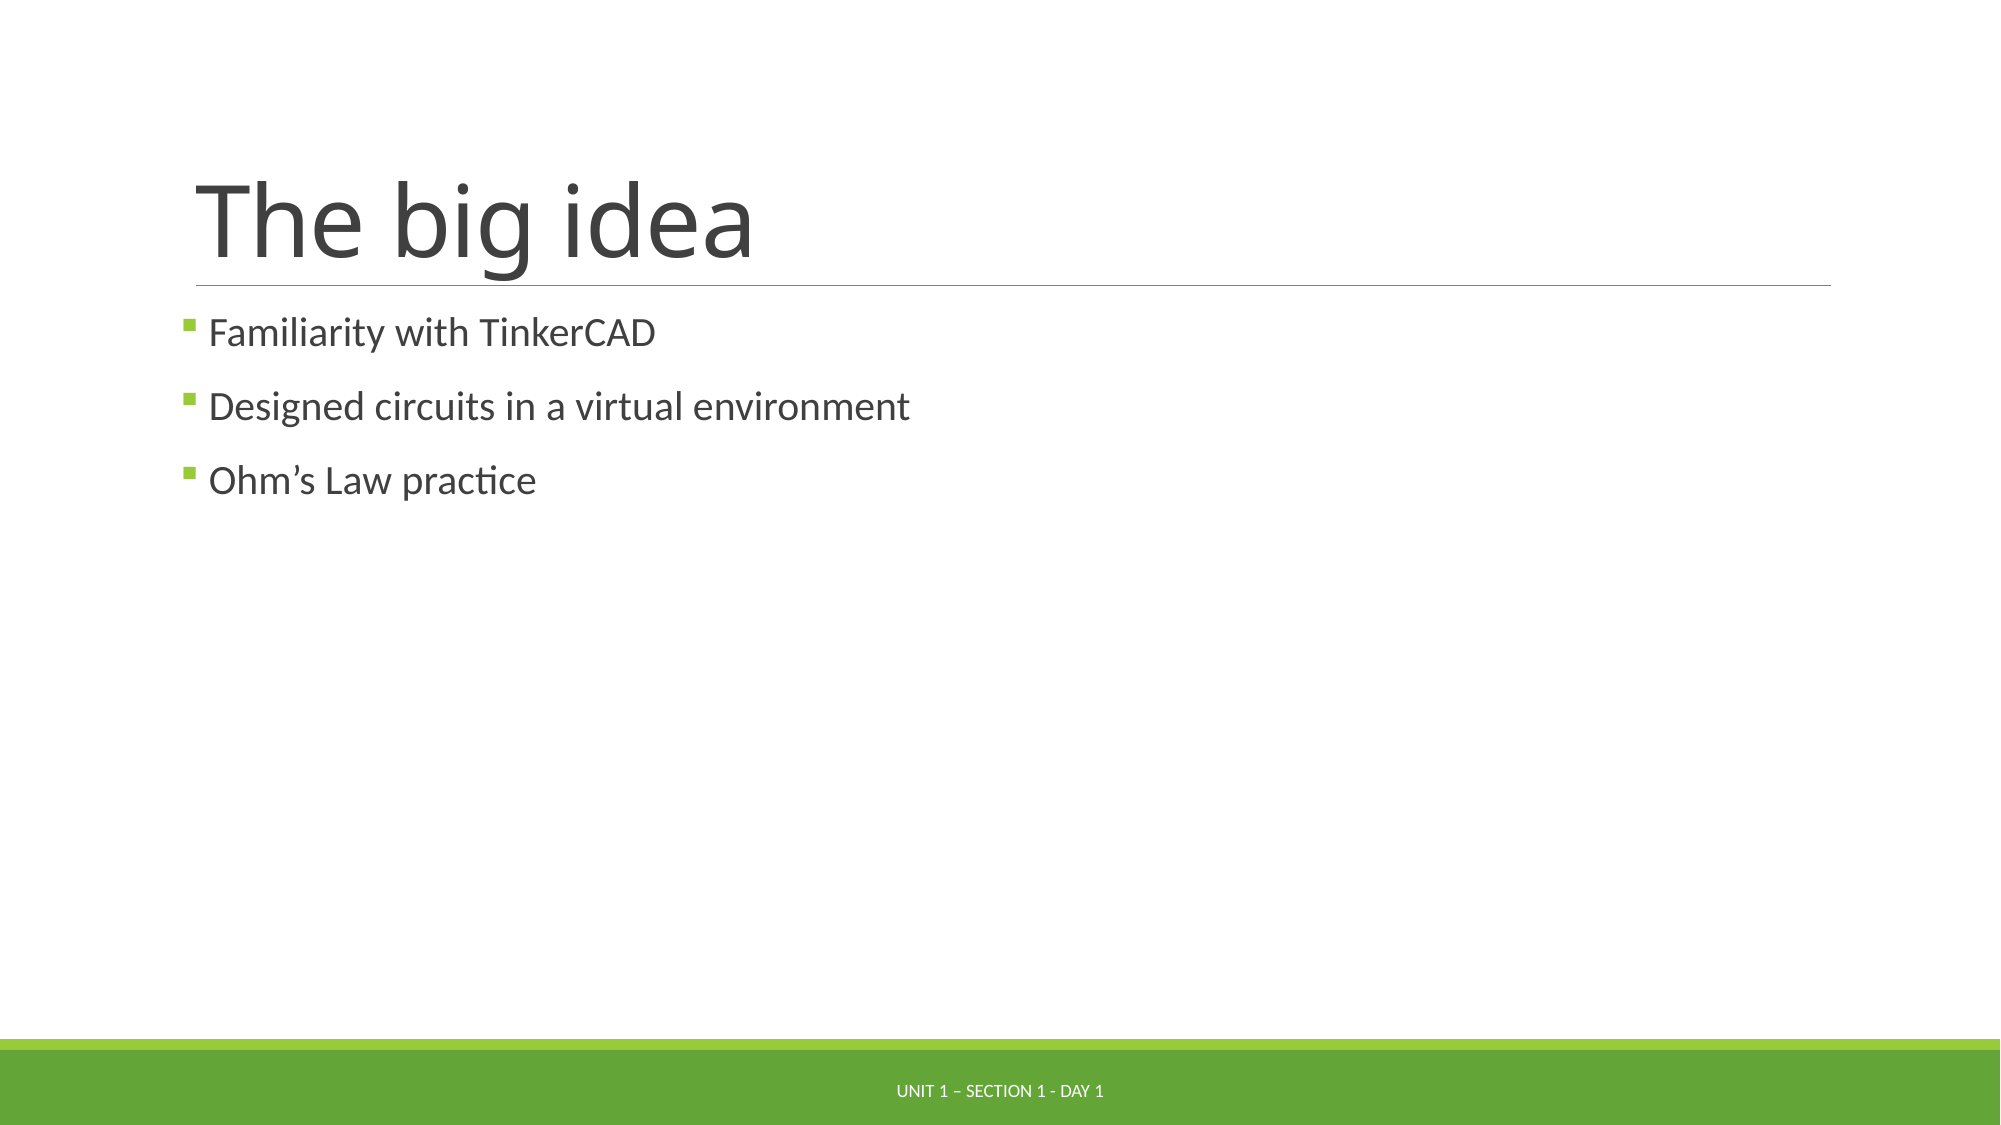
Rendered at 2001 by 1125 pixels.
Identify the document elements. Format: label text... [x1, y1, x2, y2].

list Familiarity with TinkerCAD Designed circuits in a virtual environment Ohm’s Law practice [180, 302, 1830, 963]
footer Unit 1 – Section 1 - Day 1 [604, 1059, 1396, 1120]
title The big idea [180, 47, 1830, 285]
